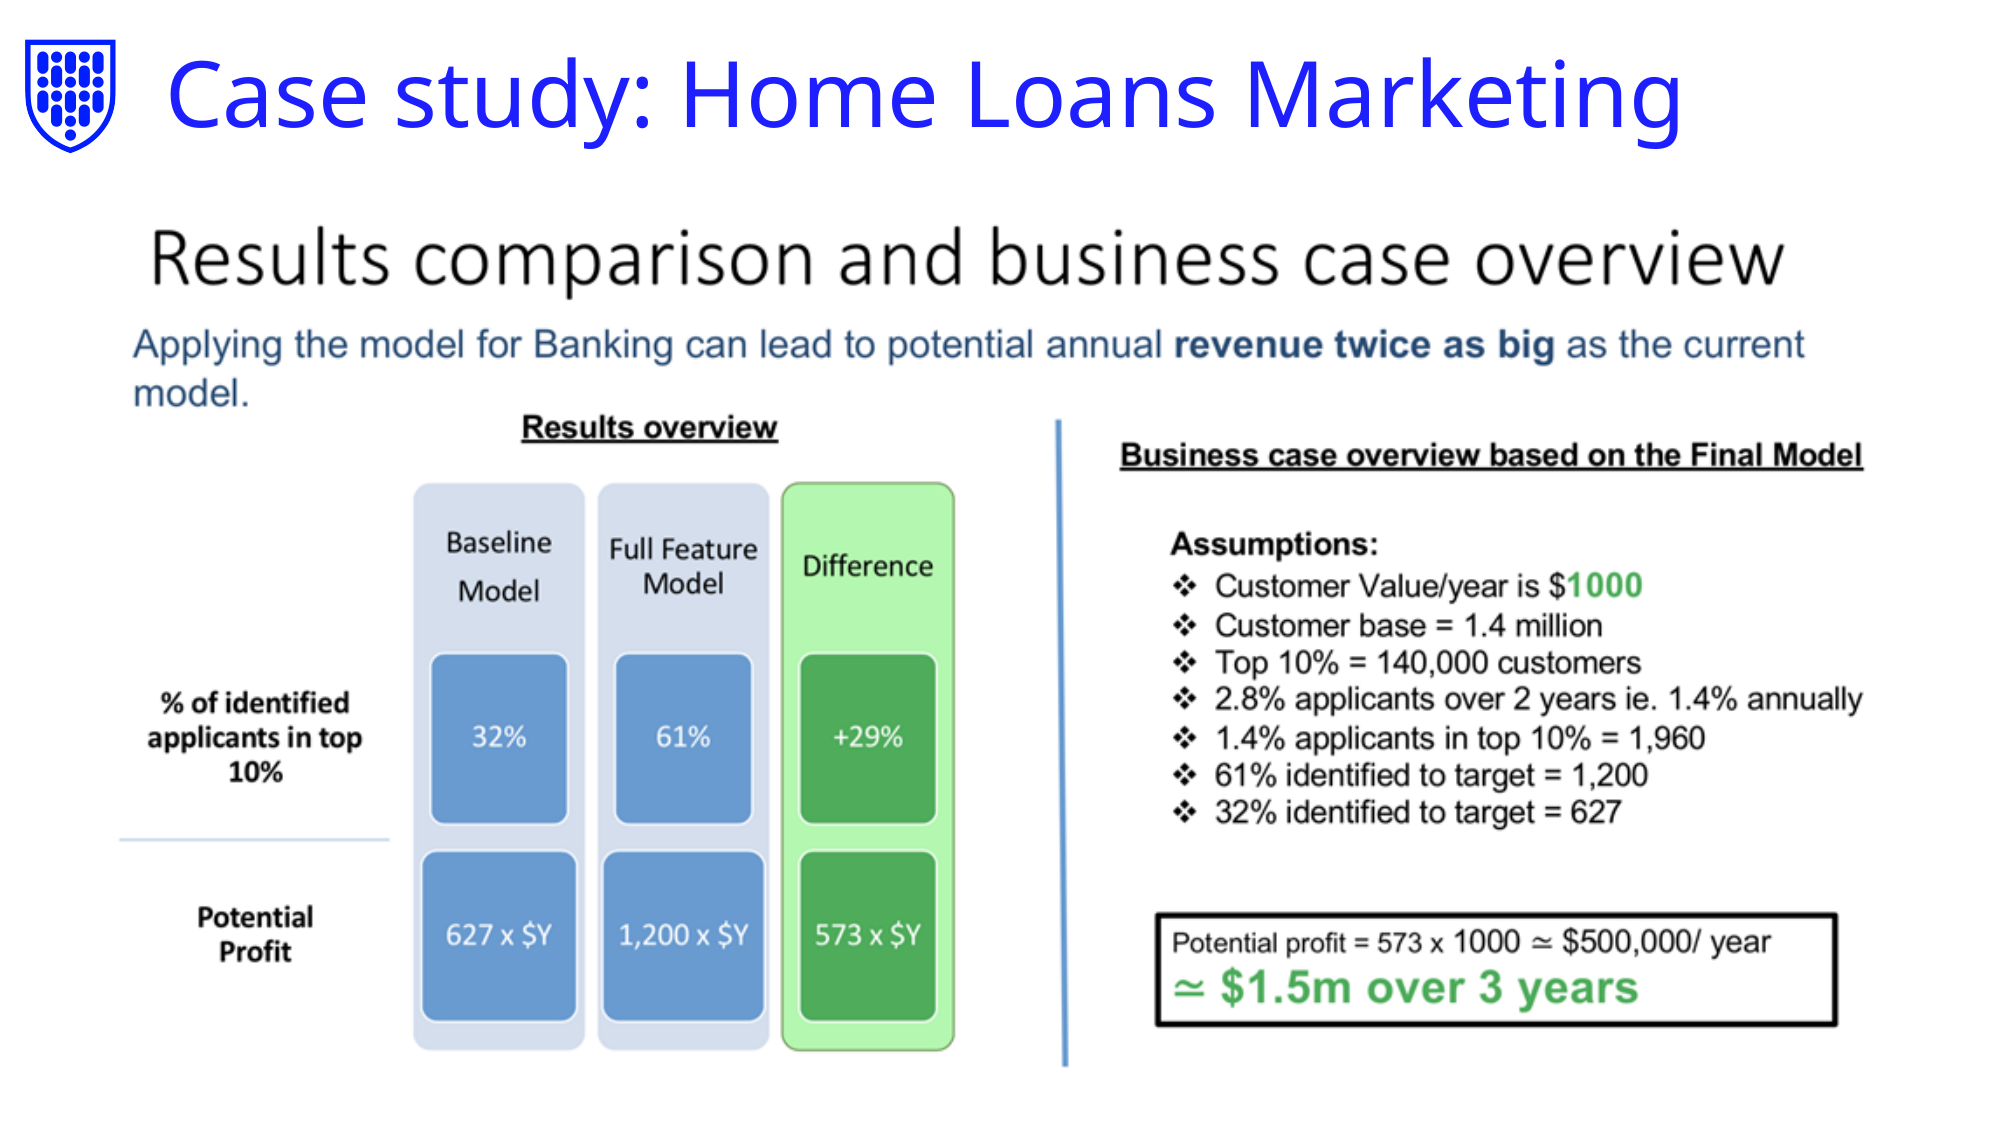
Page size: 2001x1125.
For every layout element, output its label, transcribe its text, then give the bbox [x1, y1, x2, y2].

picture [103, 176, 1897, 1092]
picture [0, 25, 141, 167]
title Case study: Home Loans Marketing [149, 19, 1875, 174]
